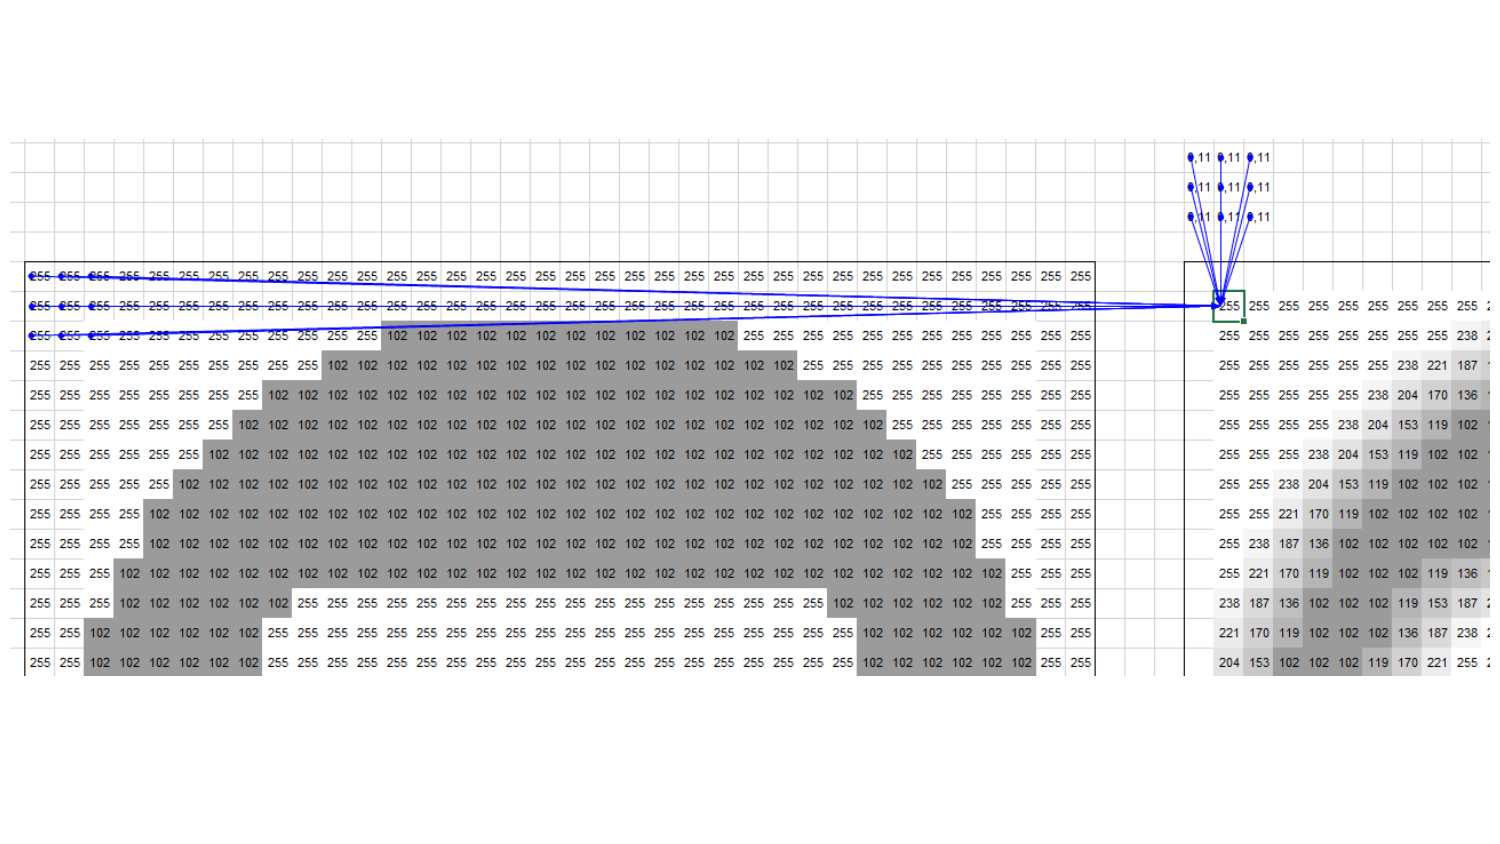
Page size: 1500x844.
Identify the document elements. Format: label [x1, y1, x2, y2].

picture [9, 139, 1491, 676]
